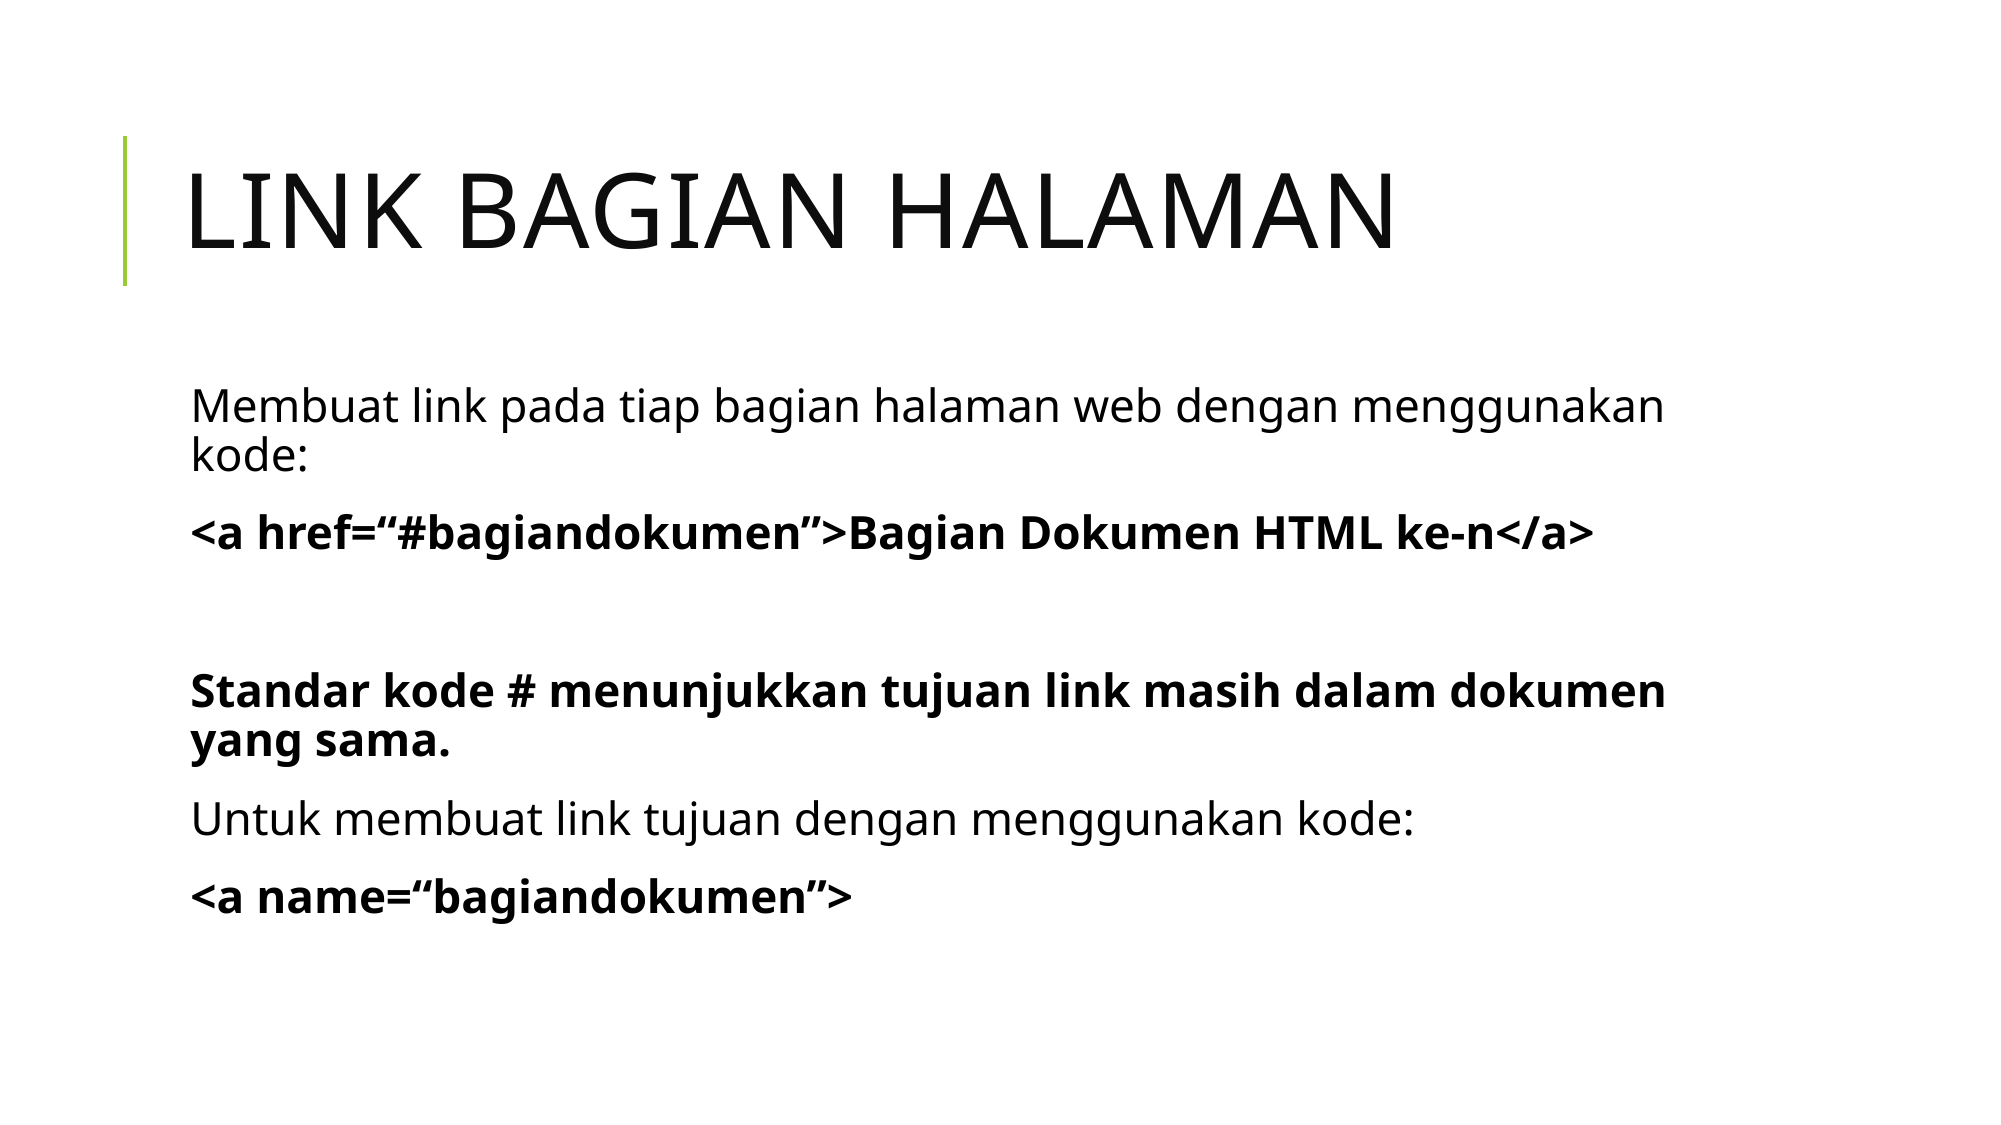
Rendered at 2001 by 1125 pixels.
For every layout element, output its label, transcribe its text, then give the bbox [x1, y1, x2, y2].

title LINK BAGIAN HALAMAN [168, 96, 1763, 342]
list Membuat link pada tiap bagian halaman web dengan menggunakan kode: <a href=“#bagiandokumen”>Bagian Dokumen HTML ke-n</a> Standar kode # menunjukkan tujuan link masih dalam dokumen yang sama. Untuk membuat link tujuan dengan menggunakan kode: <a name=“bagiandokumen”> [168, 375, 1763, 1035]
